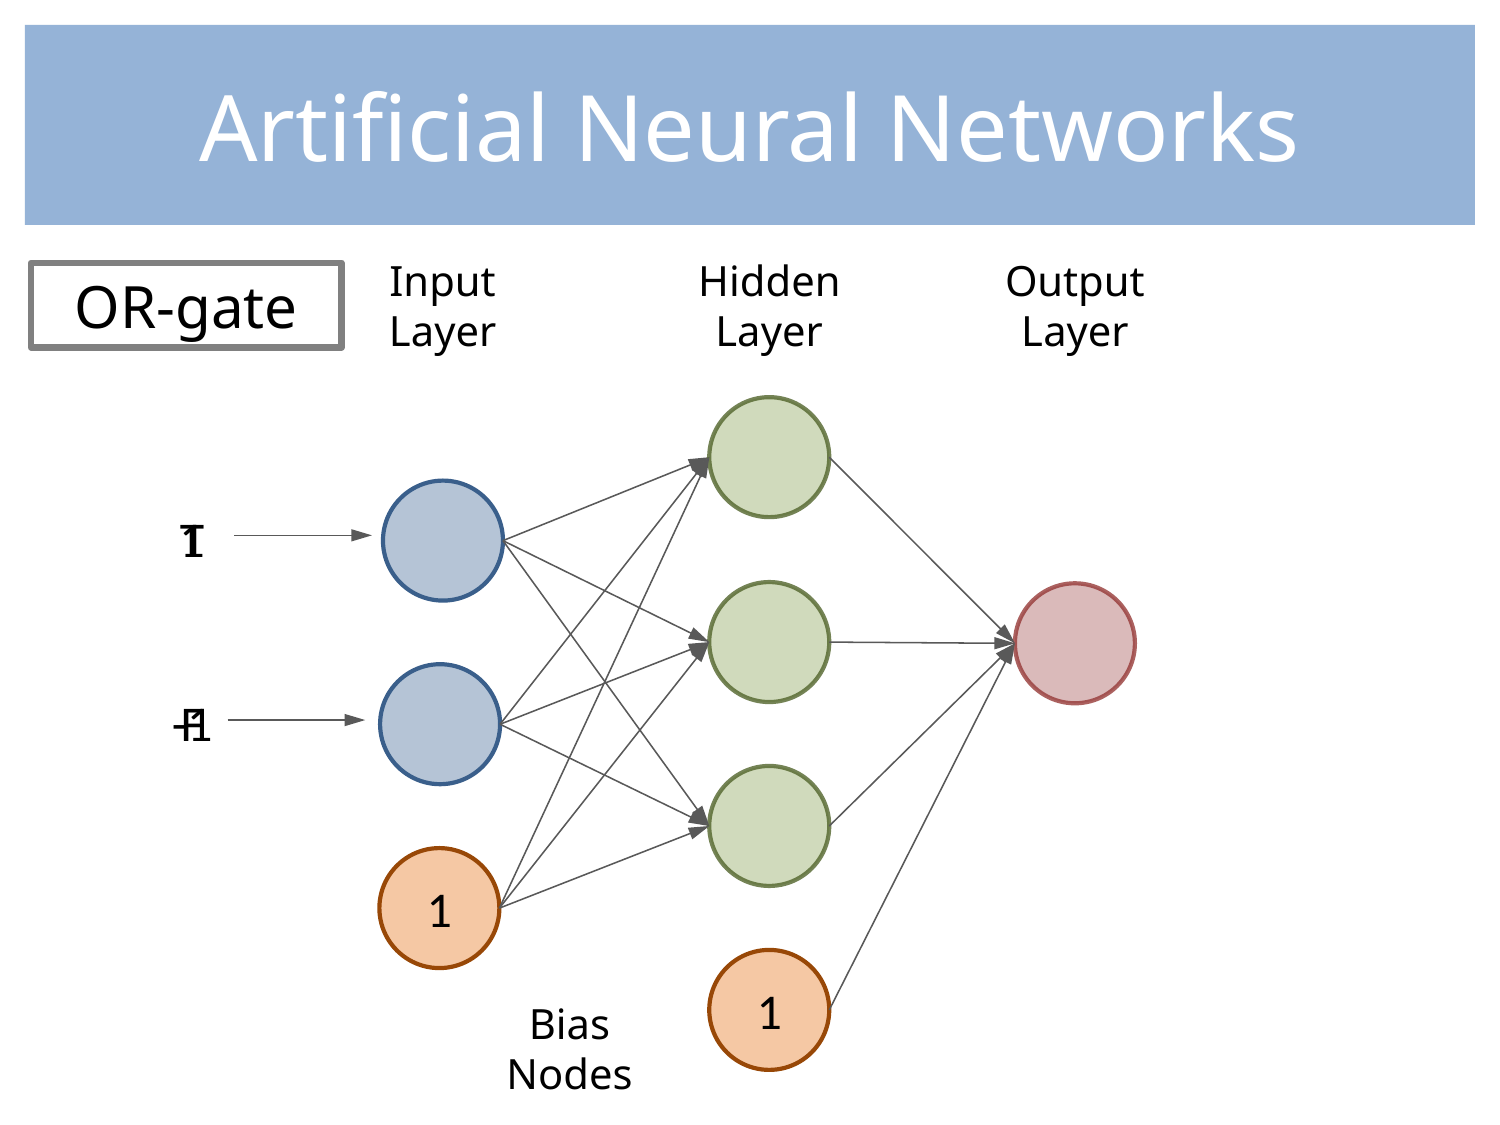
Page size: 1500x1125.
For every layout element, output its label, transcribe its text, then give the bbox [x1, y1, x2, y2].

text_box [499, 641, 710, 825]
text_box Artificial Neural Networks [24, 24, 1475, 225]
text_box 1 [728, 972, 810, 1047]
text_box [499, 456, 710, 641]
text_box [707, 947, 831, 1072]
text_box [377, 662, 493, 787]
text_box OR-gate [31, 262, 342, 348]
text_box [499, 825, 710, 909]
text_box [1020, 581, 1138, 706]
text_box 1 [146, 499, 238, 575]
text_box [828, 456, 1016, 640]
text_box [707, 395, 832, 520]
text_box [715, 579, 823, 705]
text_box [380, 478, 493, 603]
text_box Output Layer [983, 246, 1167, 362]
text_box Bias Nodes [474, 990, 665, 1105]
text_box 1 [398, 870, 480, 945]
text_box -1 [146, 684, 238, 760]
text_box Hidden Layer [678, 247, 861, 363]
text_box [715, 763, 823, 889]
text_box [377, 845, 501, 971]
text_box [828, 643, 1016, 1011]
text_box Input Layer [365, 246, 521, 362]
